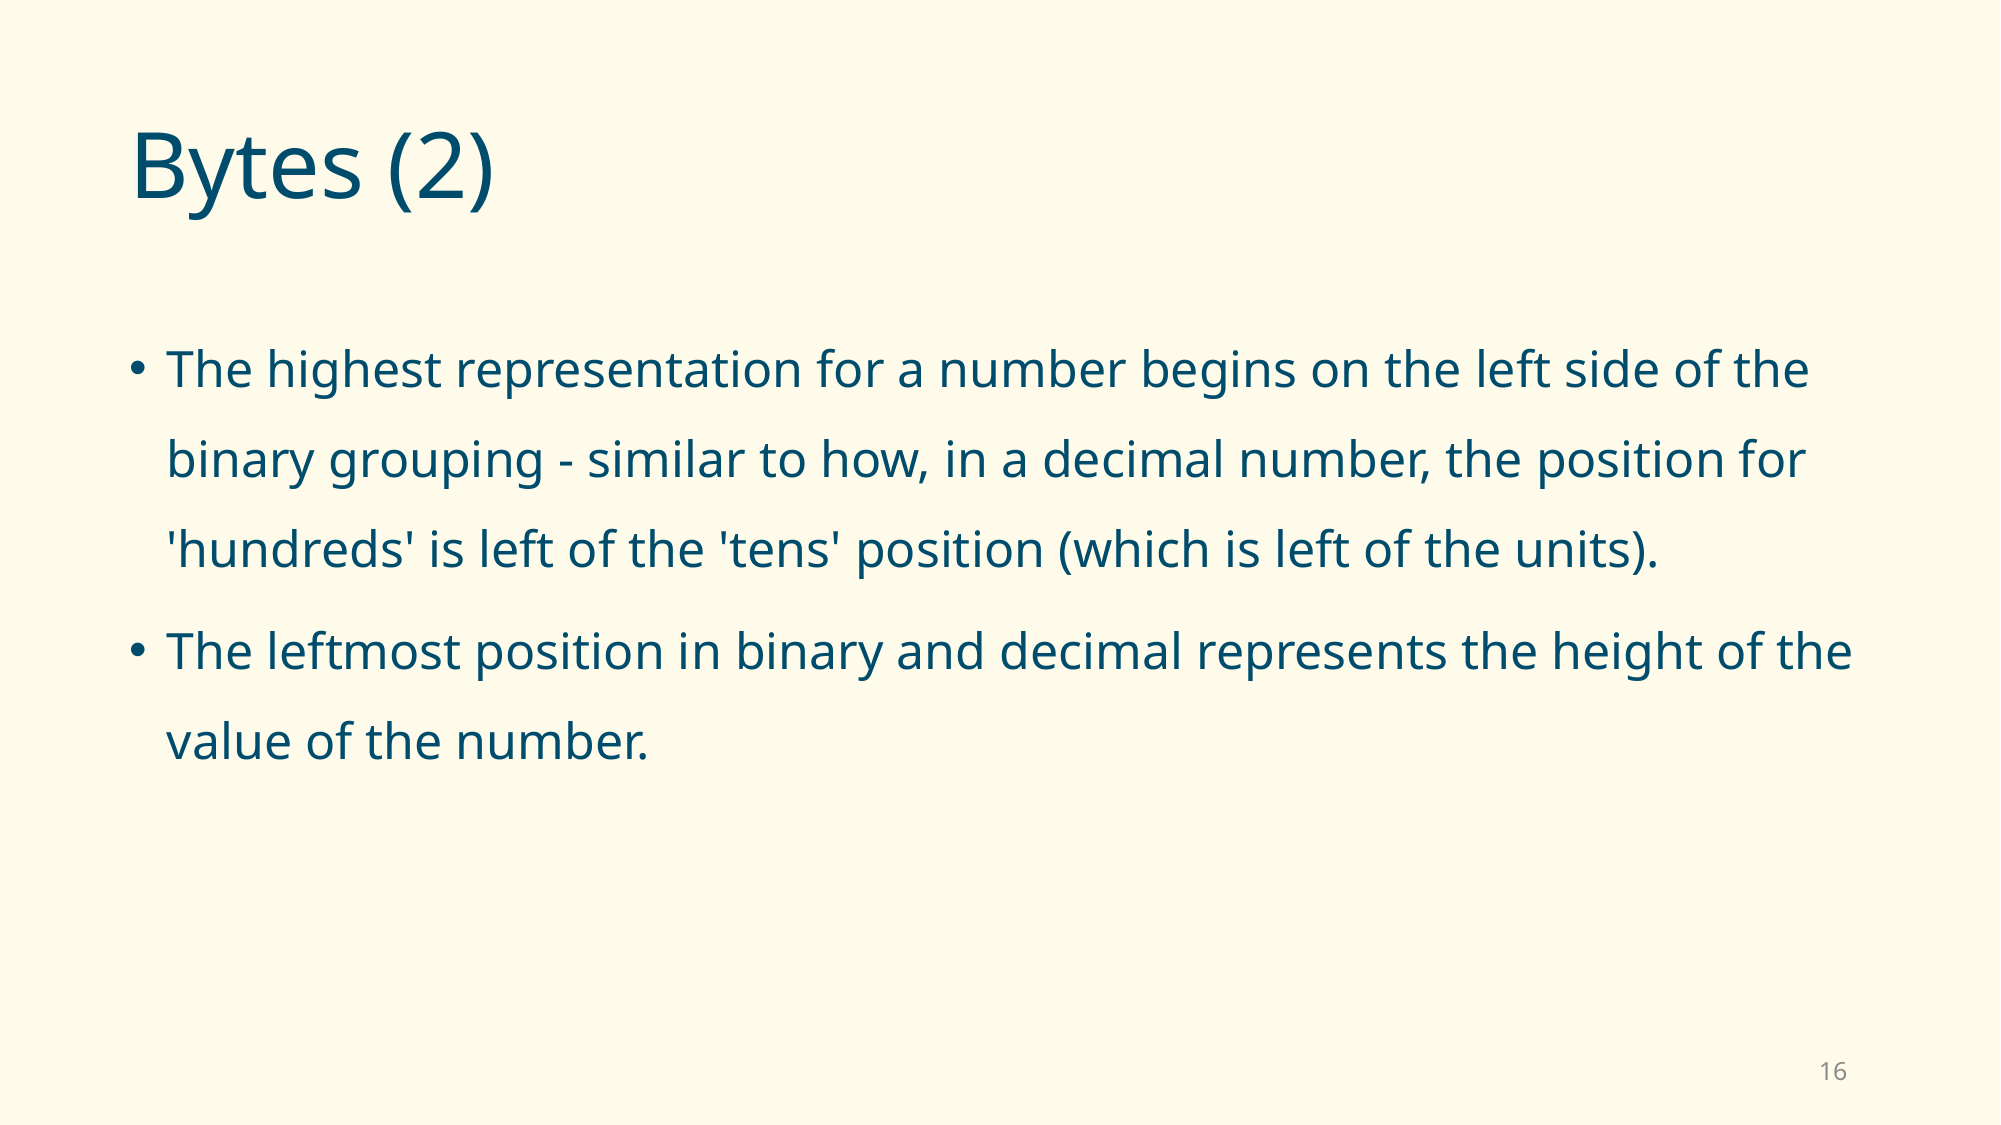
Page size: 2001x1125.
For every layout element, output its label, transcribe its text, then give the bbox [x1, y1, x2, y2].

title Bytes (2) [114, 59, 1886, 278]
list The highest representation for a number begins on the left side of the binary grouping - similar to how, in a decimal number, the position for 'hundreds' is left of the 'tens' position (which is left of the units). The leftmost position in binary and decimal represents the height of the value of the number. [114, 299, 1886, 1014]
slide_number 16 [1412, 1042, 1863, 1103]
